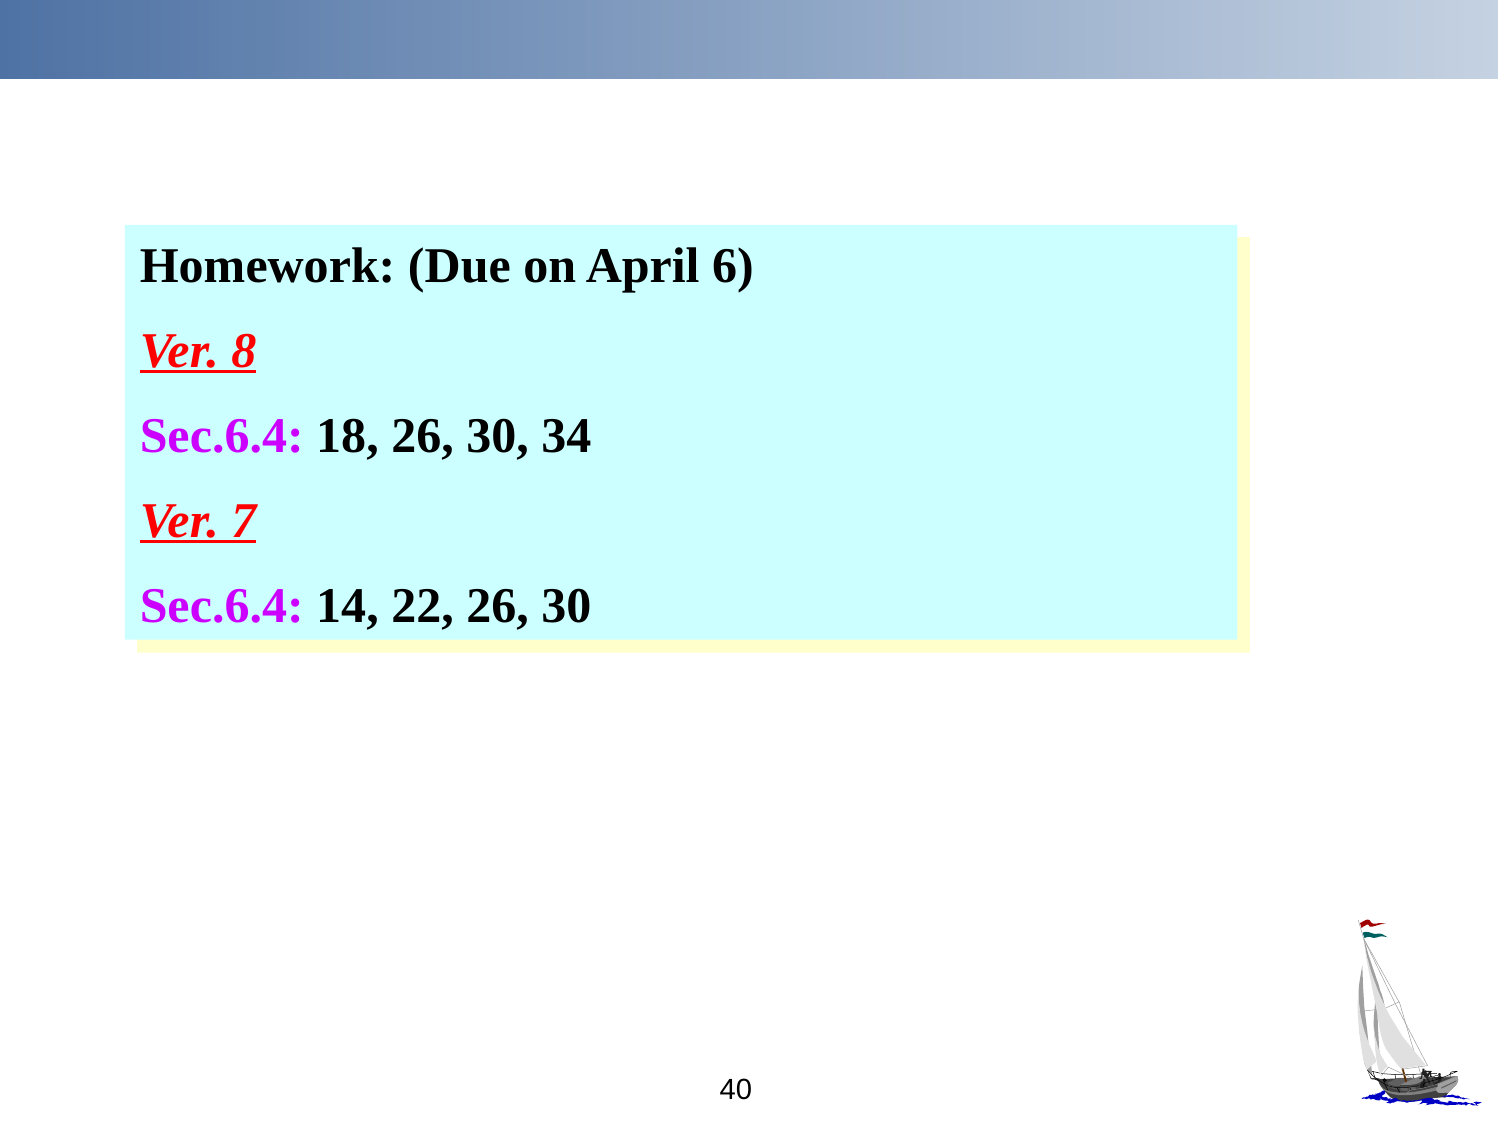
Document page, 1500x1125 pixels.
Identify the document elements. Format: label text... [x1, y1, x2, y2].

slide_number 40 [666, 1049, 768, 1125]
picture [0, 0, 1500, 79]
text_box Homework: (Due on April 6) Ver. 8 Sec.6.4: 18, 26, 30, 34 Ver. 7 Sec.6.4: 14, 22, 26, 30 [124, 224, 1238, 640]
